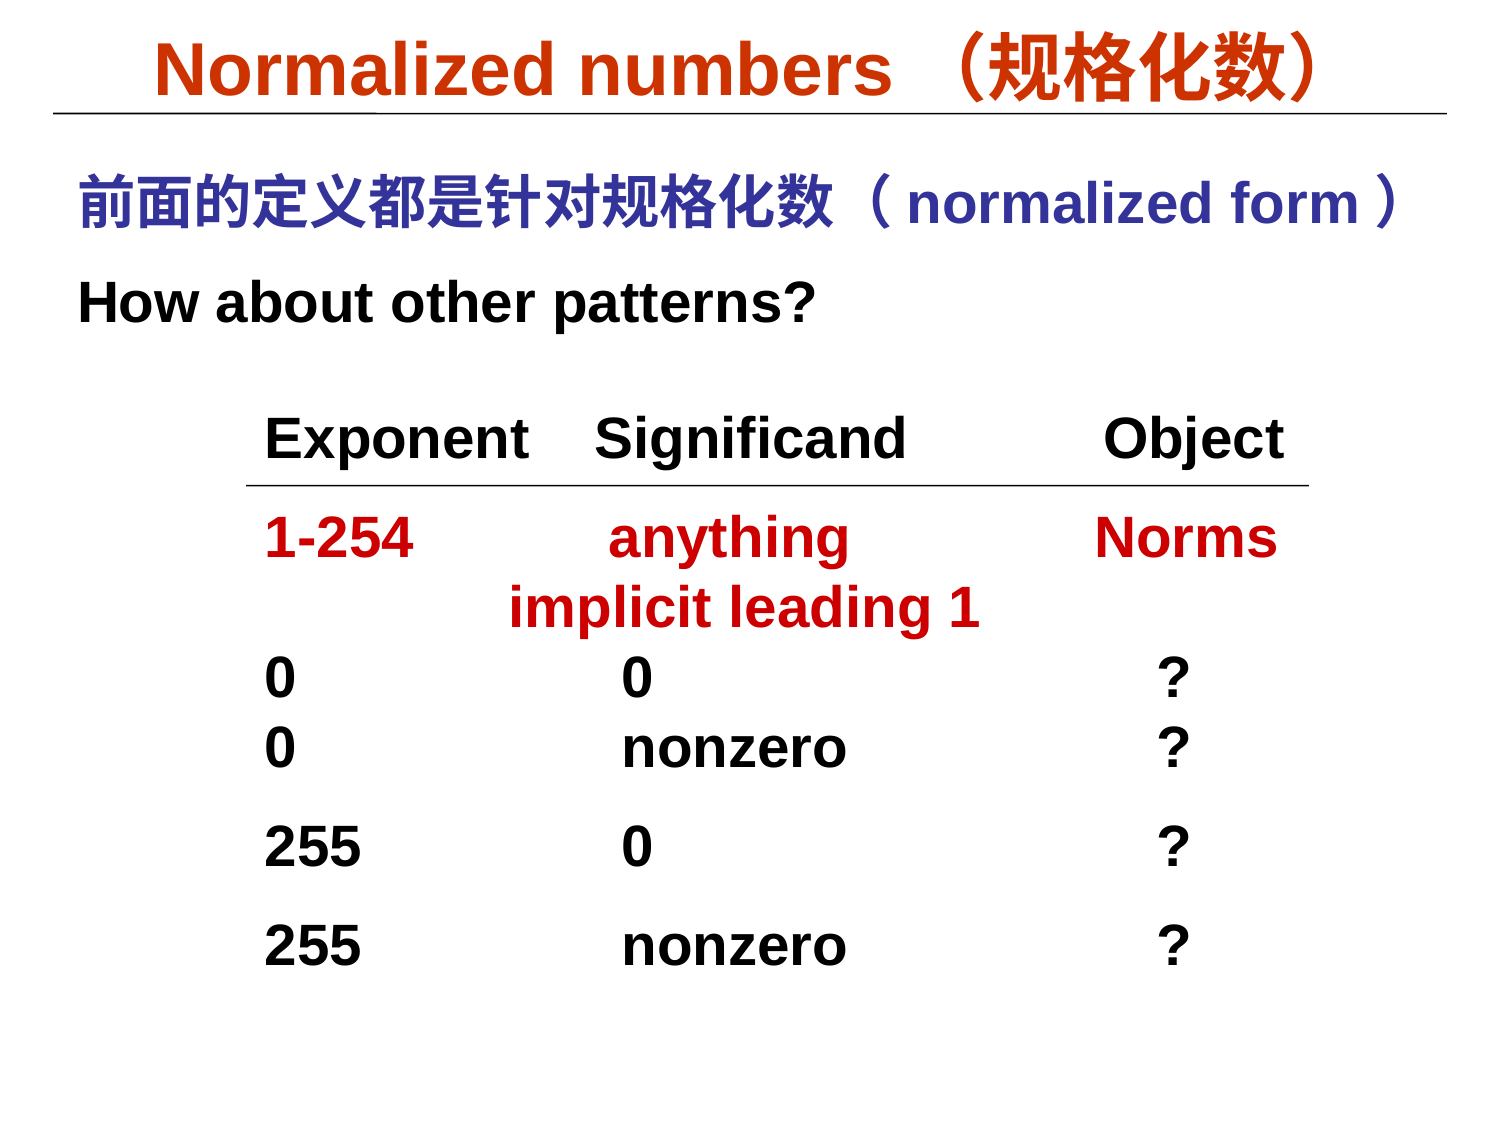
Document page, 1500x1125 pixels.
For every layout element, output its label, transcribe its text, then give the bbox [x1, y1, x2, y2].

title Normalized numbers（规格化数） [131, 16, 1385, 158]
text_box Exponent Significand Object 1-254 anything Norms implicit leading 1 0 0 ? 0 nonzero ? 255 0 ? 255 nonzero ? [249, 392, 1338, 985]
text_box 前面的定义都是针对规格化数（normalized form） How about other patterns? [62, 158, 1500, 342]
